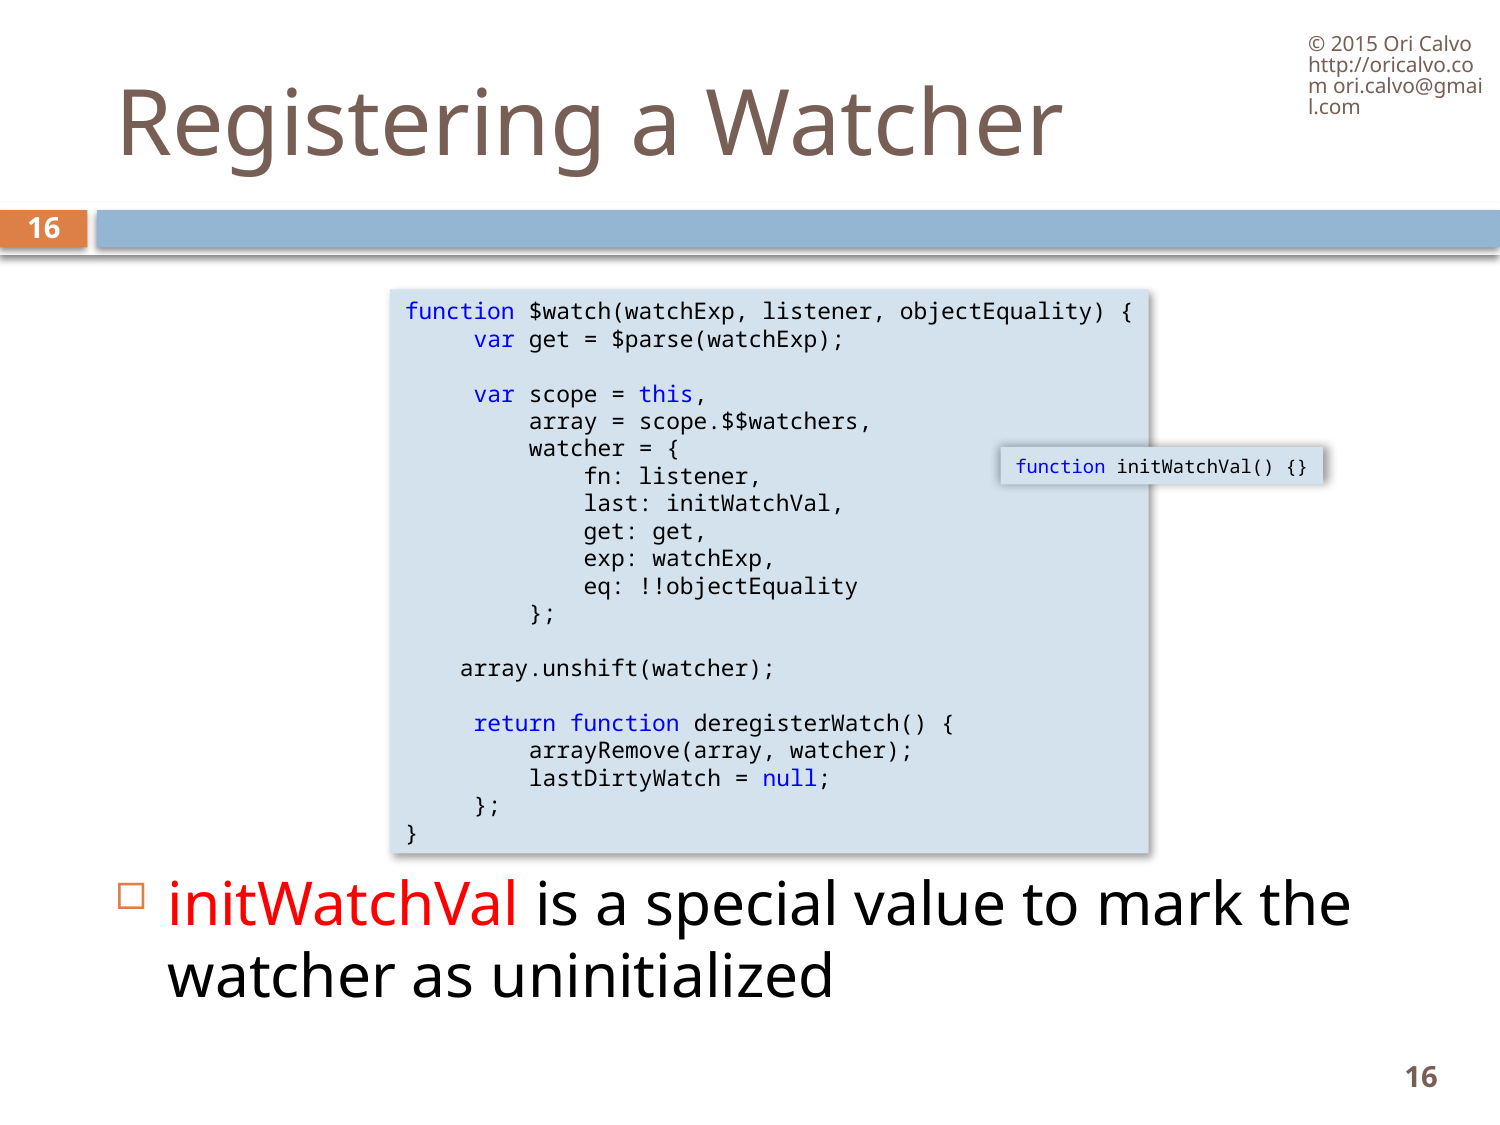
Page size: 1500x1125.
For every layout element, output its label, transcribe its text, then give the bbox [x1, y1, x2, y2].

list initWatchVal is a special value to mark the watcher as uninitialized [100, 857, 1438, 1047]
slide_number 16 [0, 208, 88, 249]
text_box function initWatchVal() {} [1000, 446, 1323, 485]
title Registering a Watcher [100, 37, 1438, 200]
footer © 2015 Ori Calvo http://oricalvo.com ori.calvo@gmail.com [1293, 0, 1500, 90]
text_box function $watch(watchExp, listener, objectEquality) { var get = $parse(watchExp); var scope = this, array = scope.$$watchers, watcher = { fn: listener, last: initWatchVal, get: get, exp: watchExp, eq: !!objectEquality }; array.unshift(watcher); return function deregisterWatch() { arrayRemove(array, watcher); lastDirtyWatch = null; }; } [389, 289, 1149, 854]
